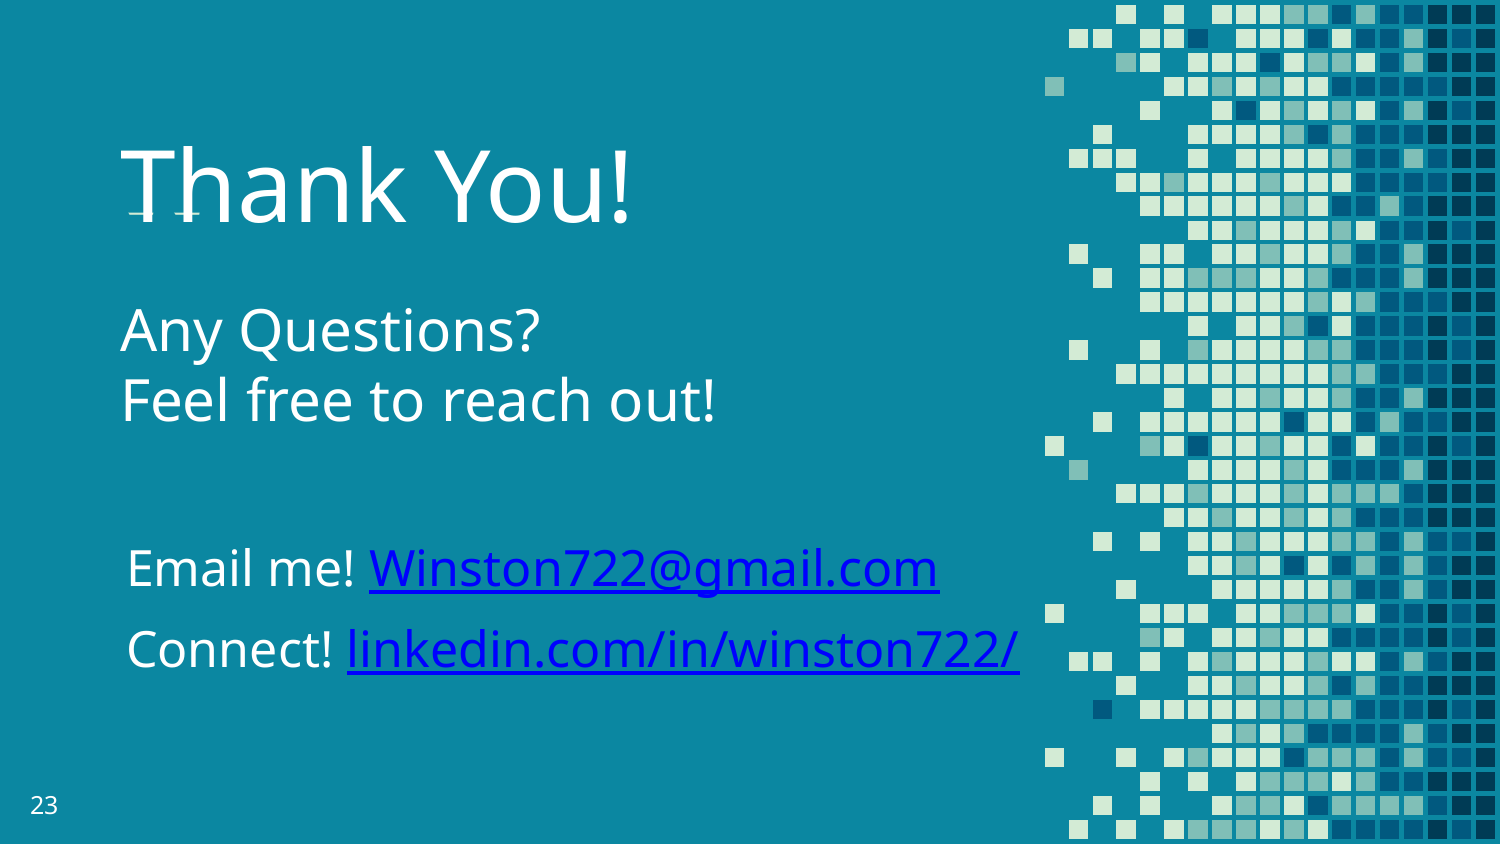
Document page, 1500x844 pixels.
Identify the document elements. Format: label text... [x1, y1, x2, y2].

list Email me! Winston722@gmail.com Connect! linkedin.com/in/winston722/ [105, 521, 1118, 701]
slide_number 23 [15, 774, 105, 839]
title Thank You! Any Questions? Feel free to reach out! [105, 150, 1009, 448]
text_box [103, 112, 221, 215]
